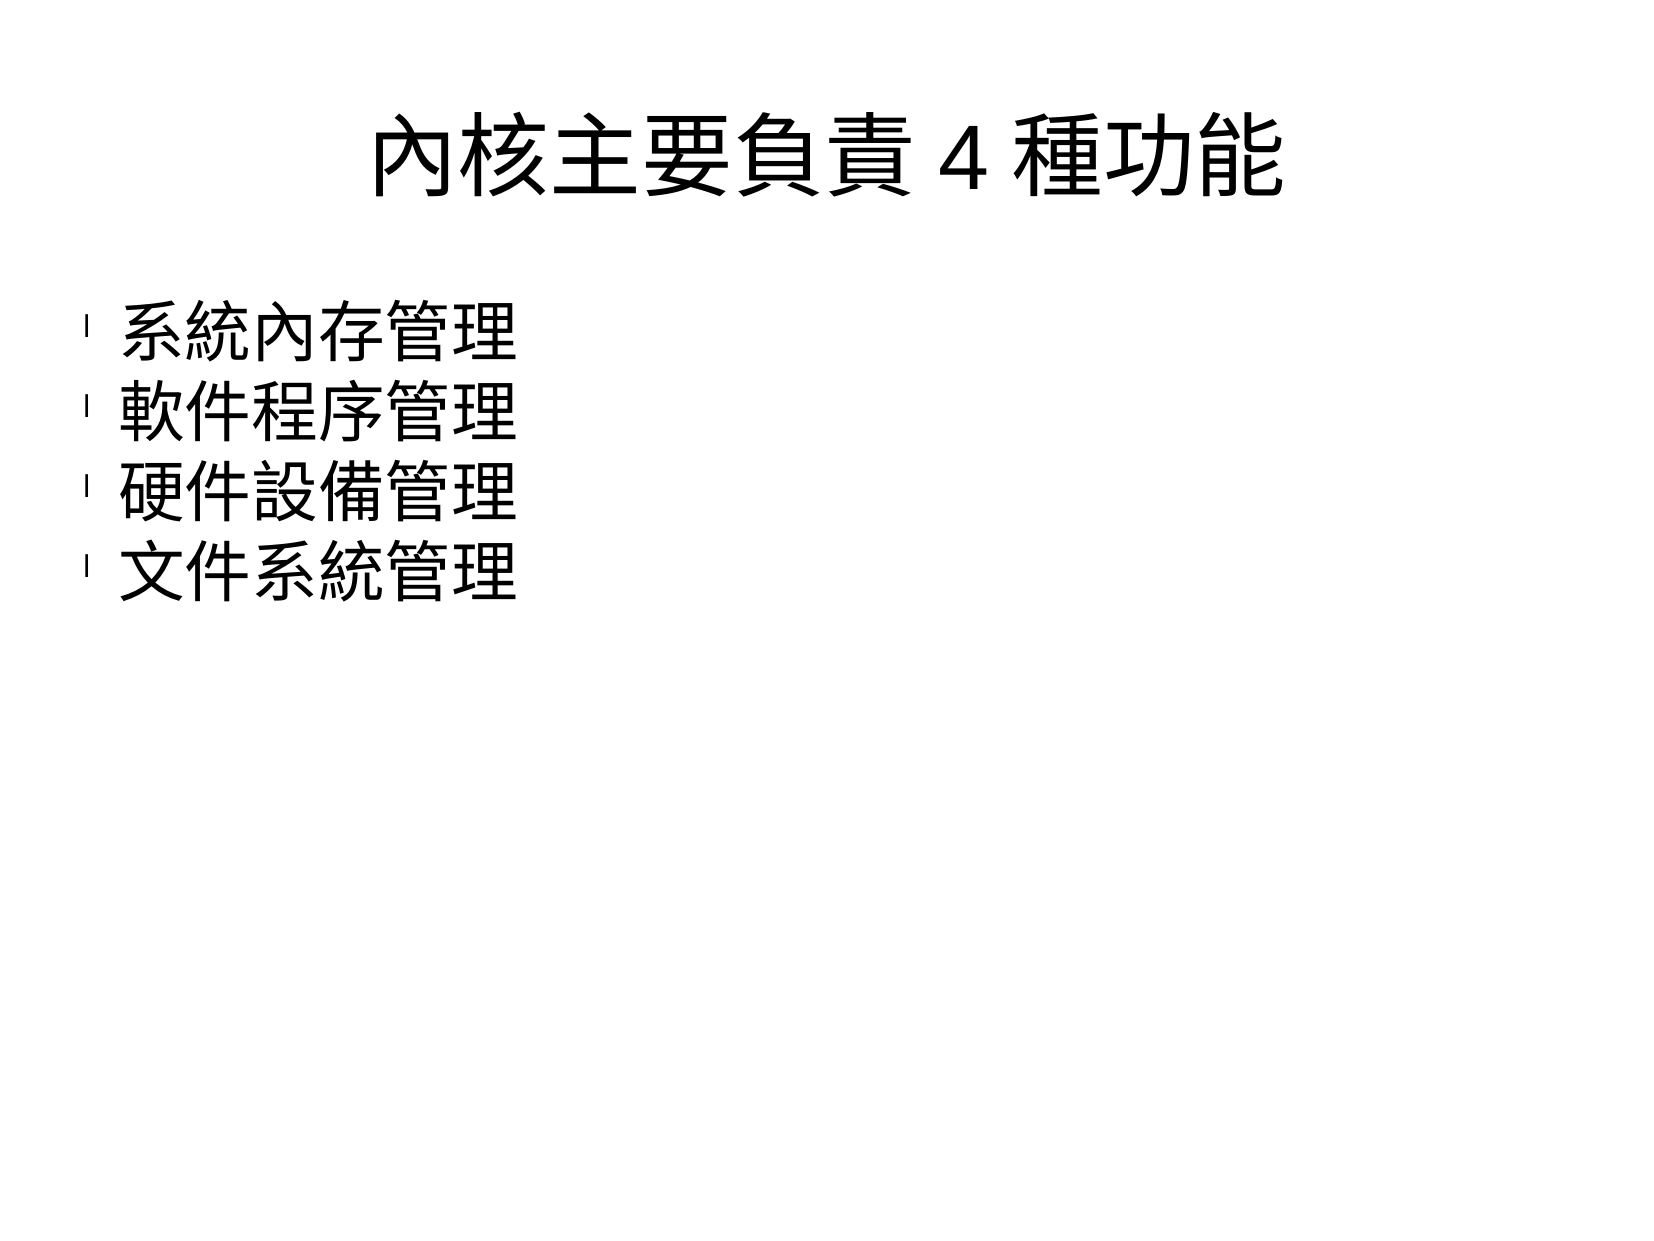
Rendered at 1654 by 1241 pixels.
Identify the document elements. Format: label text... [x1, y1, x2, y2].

text_box 內核主要負責4種功能 [82, 49, 1571, 257]
text_box 系統內存管理 軟件程序管理 硬件設備管理 文件系統管理 [82, 290, 1571, 1010]
